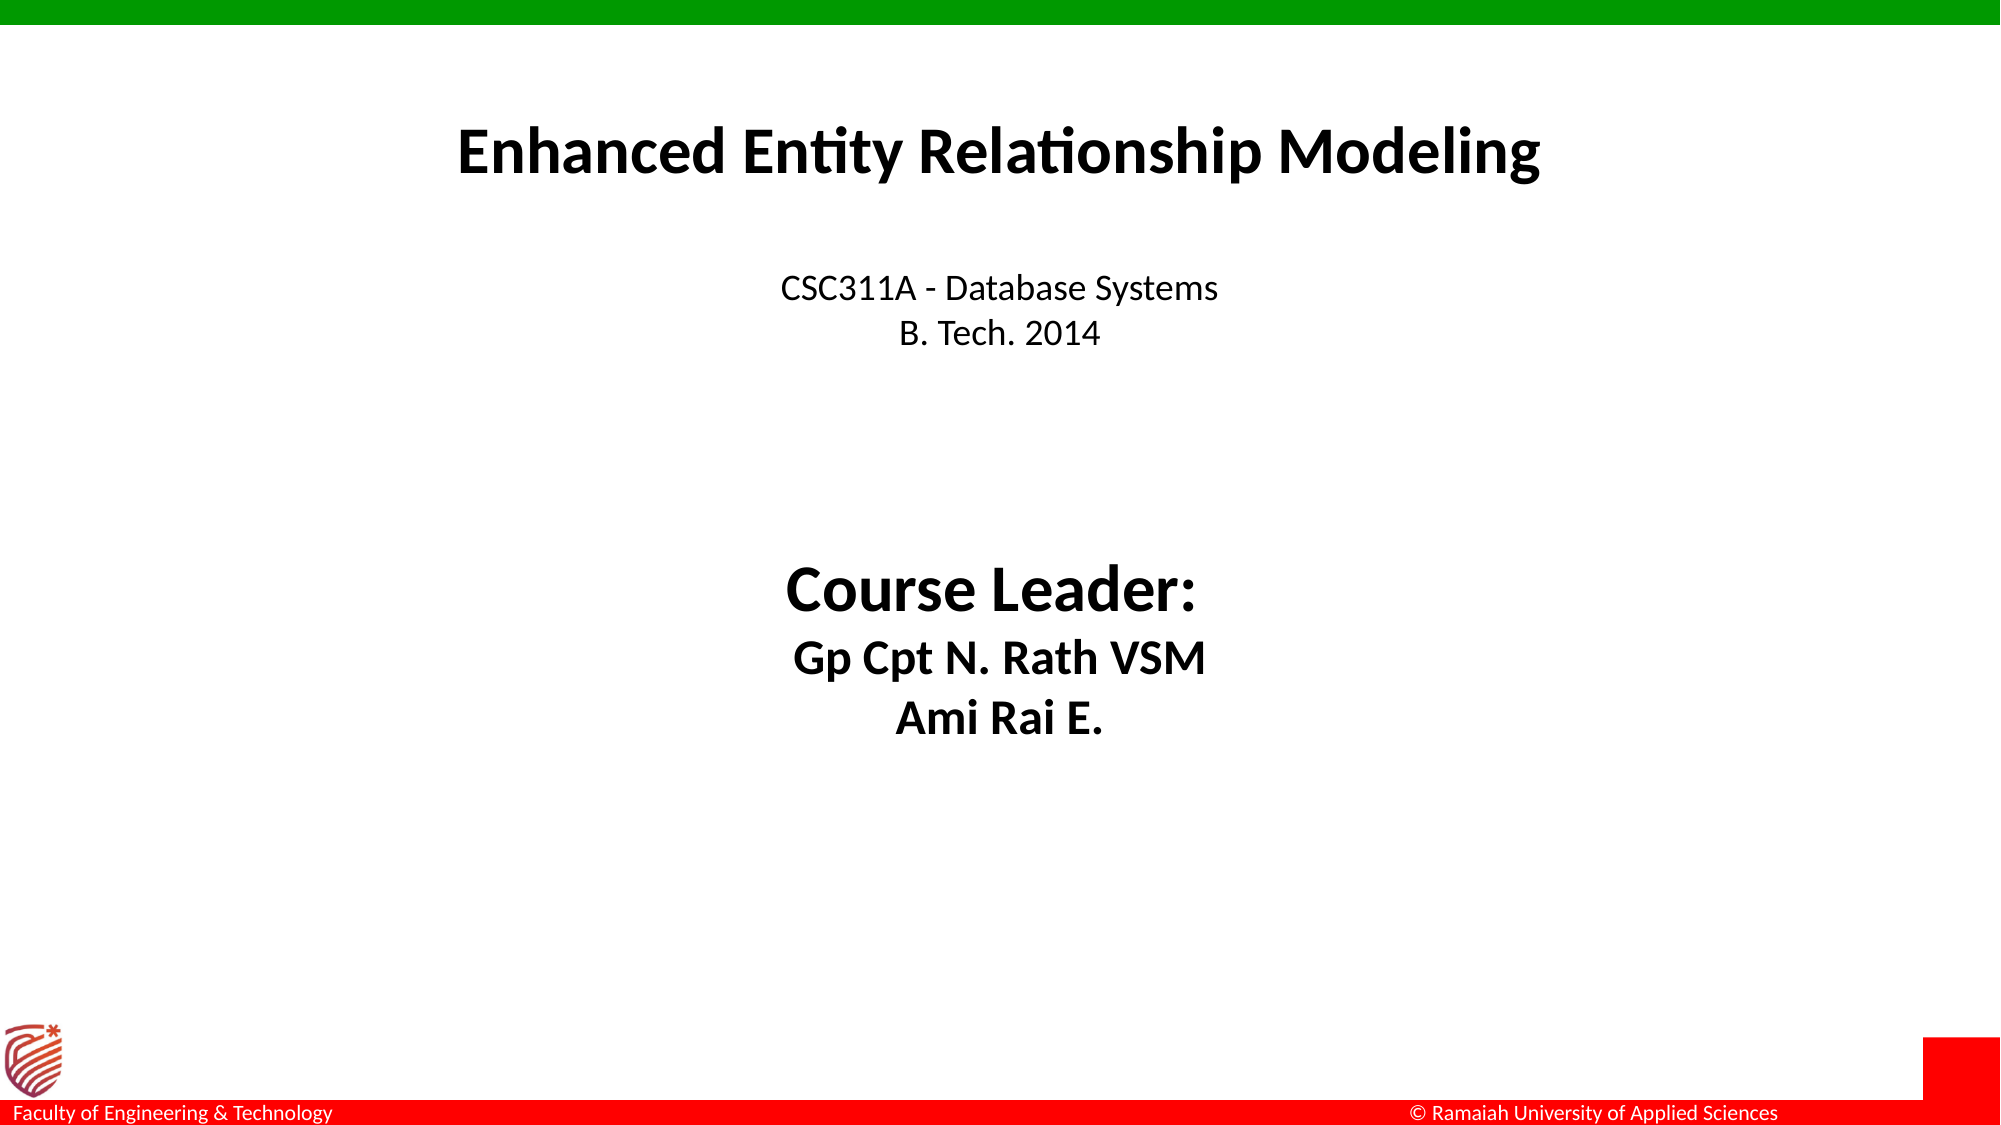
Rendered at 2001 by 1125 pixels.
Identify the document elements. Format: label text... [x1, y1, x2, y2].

picture [0, 1013, 69, 1100]
title Enhanced Entity Relationship Modeling [187, 99, 1813, 342]
text_box CSC311A - Database Systems B. Tech. 2014 [589, 255, 1411, 361]
text_box Course Leader: Gp Cpt N. Rath VSM Ami Rai E. [200, 537, 1800, 1025]
